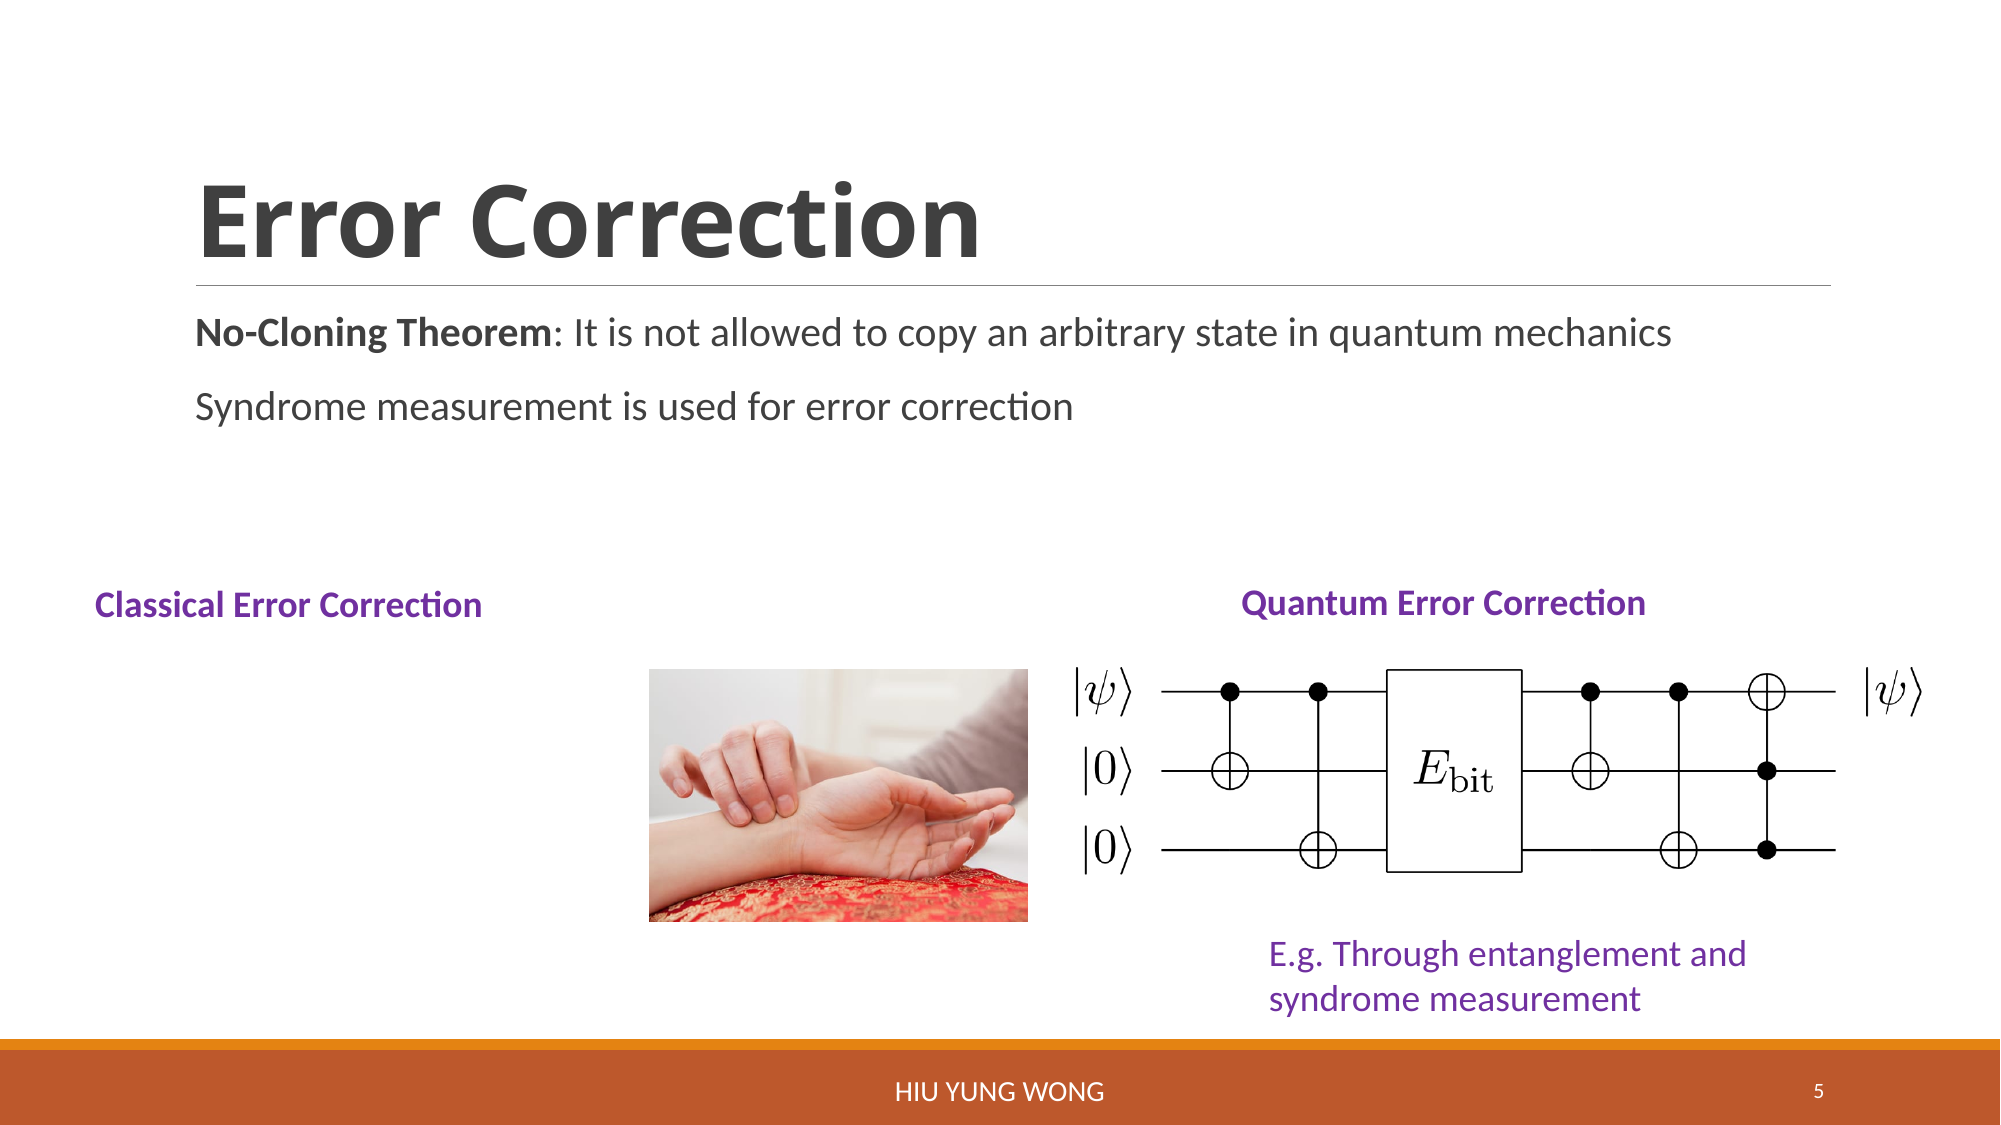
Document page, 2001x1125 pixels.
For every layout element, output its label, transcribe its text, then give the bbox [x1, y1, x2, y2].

picture [648, 669, 1029, 923]
text_box E.g. Through entanglement and syndrome measurement [1254, 921, 1843, 1027]
list No-Cloning Theorem: It is not allowed to copy an arbitrary state in quantum mechanics Syndrome measurement is used for error correction [180, 302, 1830, 963]
slide_number 5 [1624, 1059, 1840, 1120]
text_box Quantum Error Correction [1134, 570, 1754, 631]
footer Hiu Yung Wong [604, 1059, 1396, 1120]
text_box Classical Error Correction [0, 572, 599, 633]
title Error Correction [180, 47, 1830, 285]
picture [1061, 655, 1932, 888]
